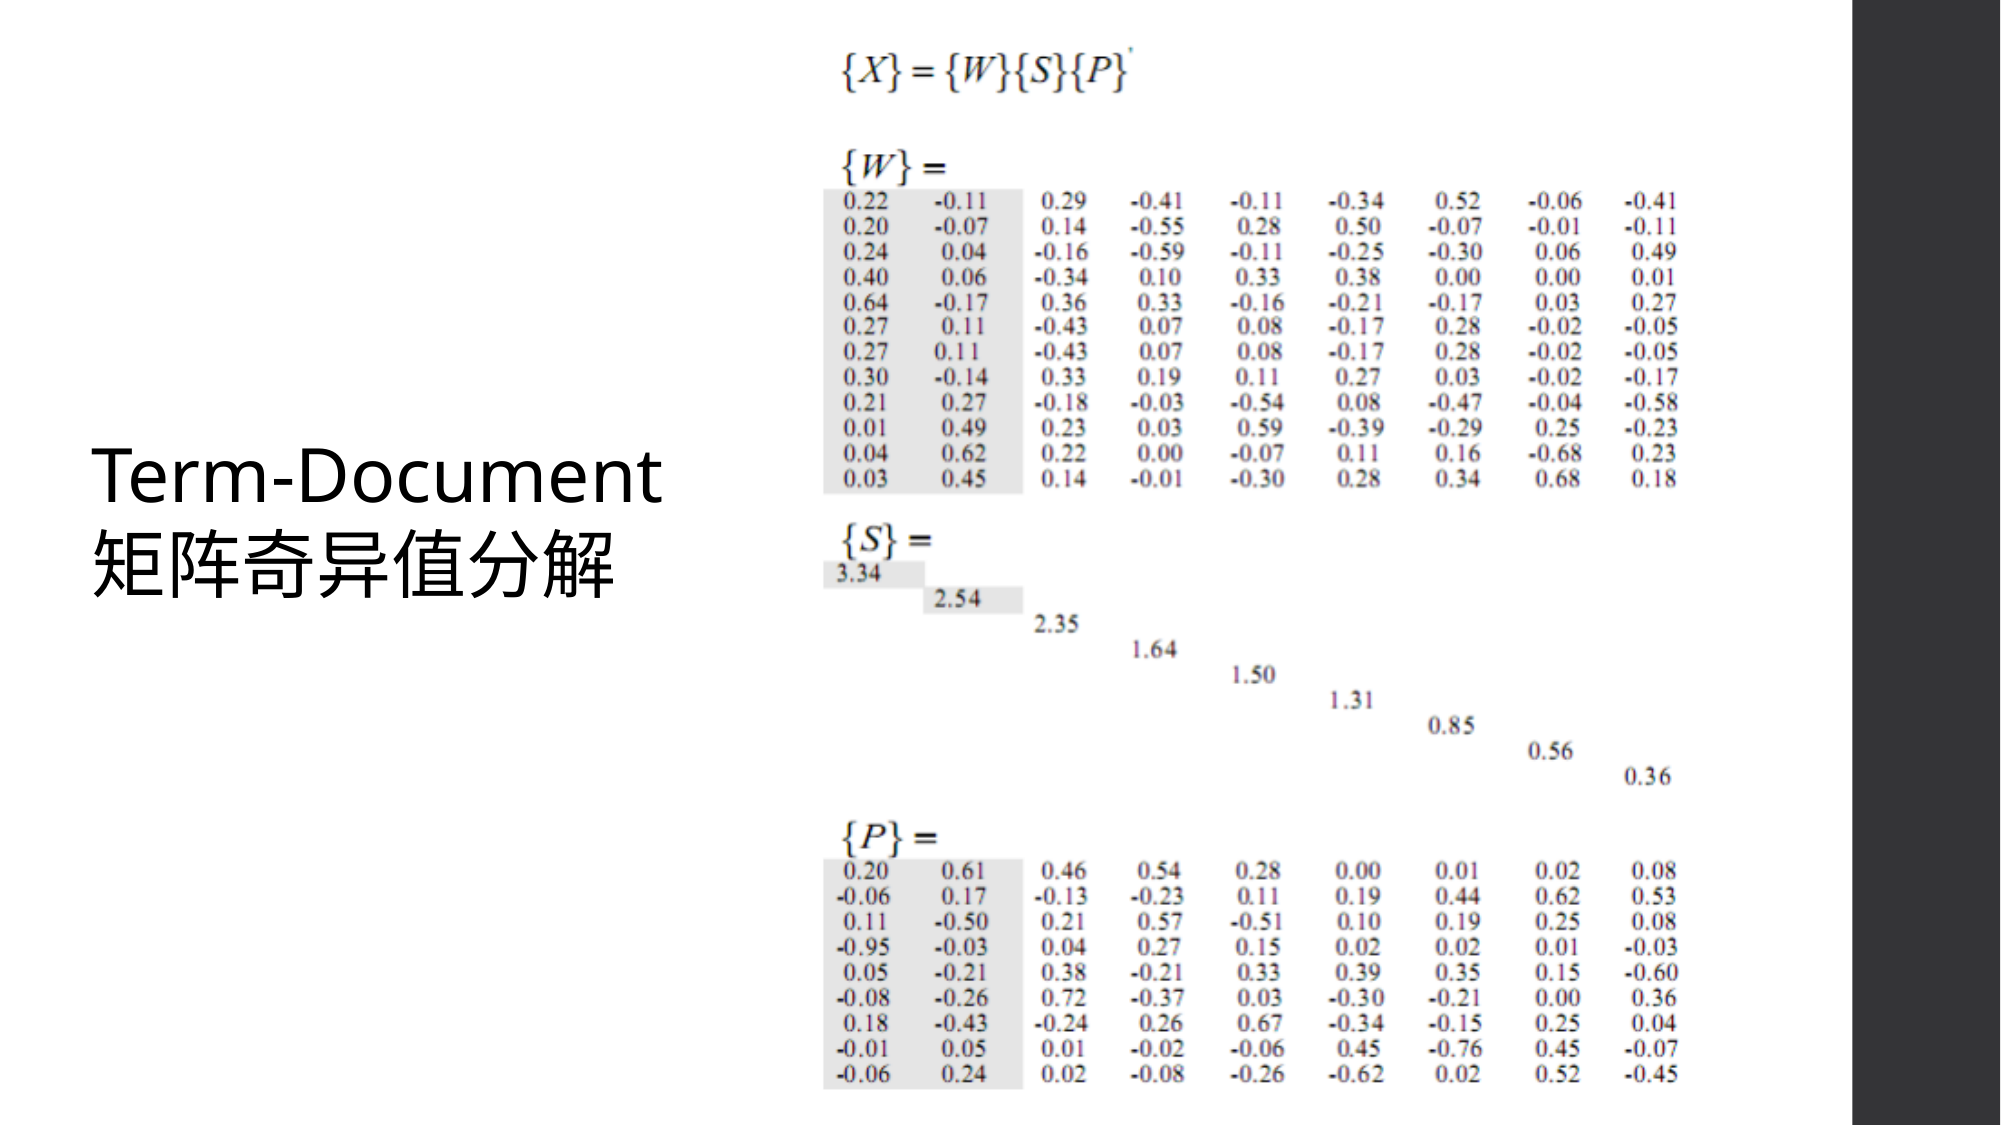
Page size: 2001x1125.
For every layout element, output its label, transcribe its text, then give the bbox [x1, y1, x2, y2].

text_box Term-Document 矩阵奇异值分解 [76, 420, 699, 615]
picture [802, 0, 1739, 1097]
